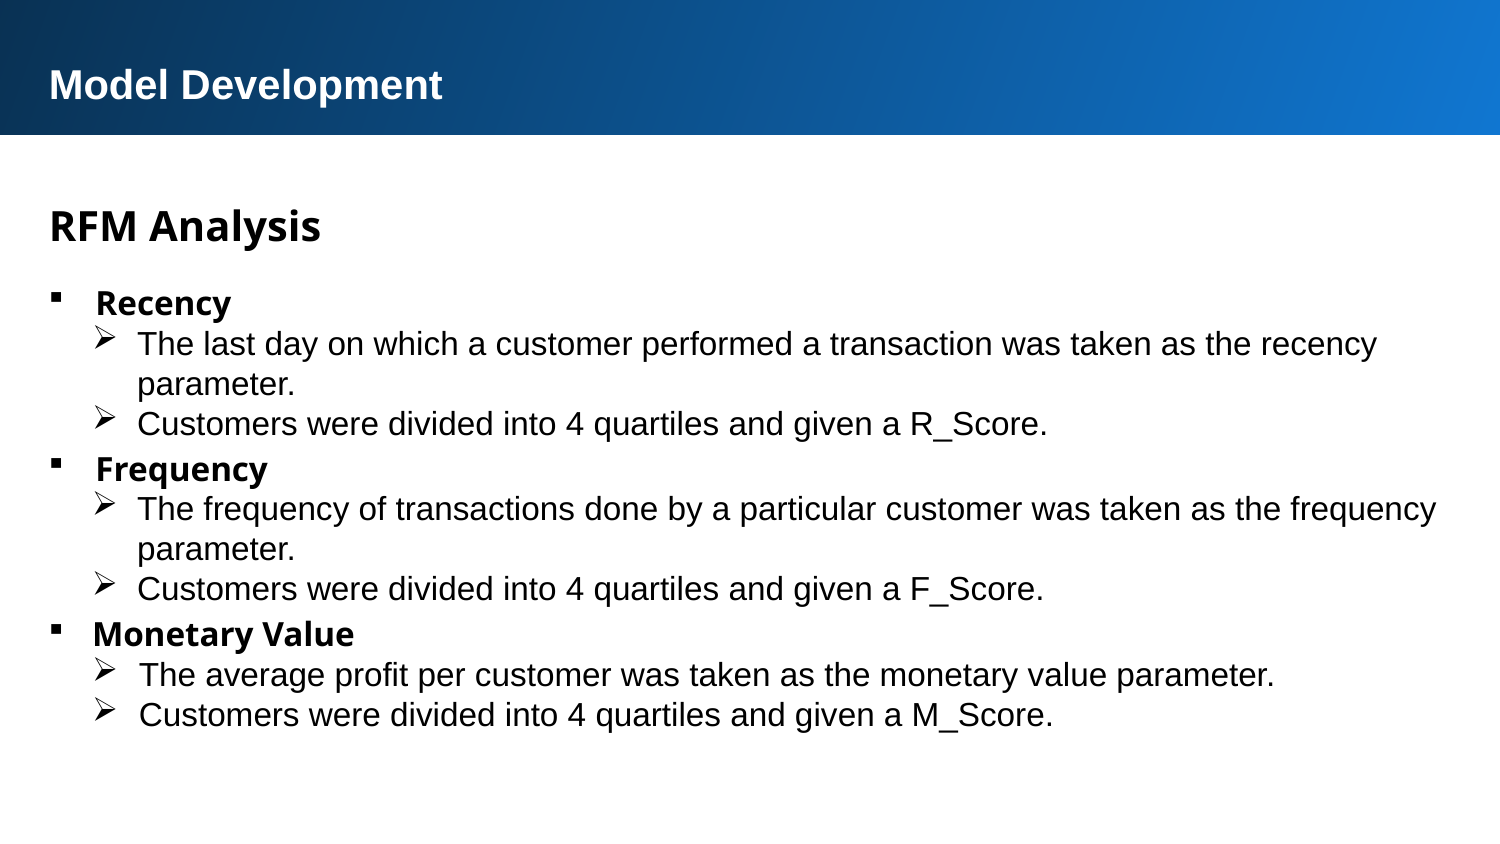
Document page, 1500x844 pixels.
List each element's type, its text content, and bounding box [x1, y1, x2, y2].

text_box Model Development [33, 43, 1439, 124]
text_box RFM Analysis [33, 177, 1439, 261]
text_box [0, 0, 1500, 135]
text_box Recency The last day on which a customer performed a transaction was taken as the recency parameter. Customers were divided into 4 quartiles and given a R_Score. Frequency The frequency of transactions done by a particular customer was taken as the frequency parameter. Customers were divided into 4 quartiles and given a F_Score. Monetary Value The average profit per customer was taken as the monetary value parameter. Customers were divided into 4 quartiles and given a M_Score. [33, 261, 1462, 749]
